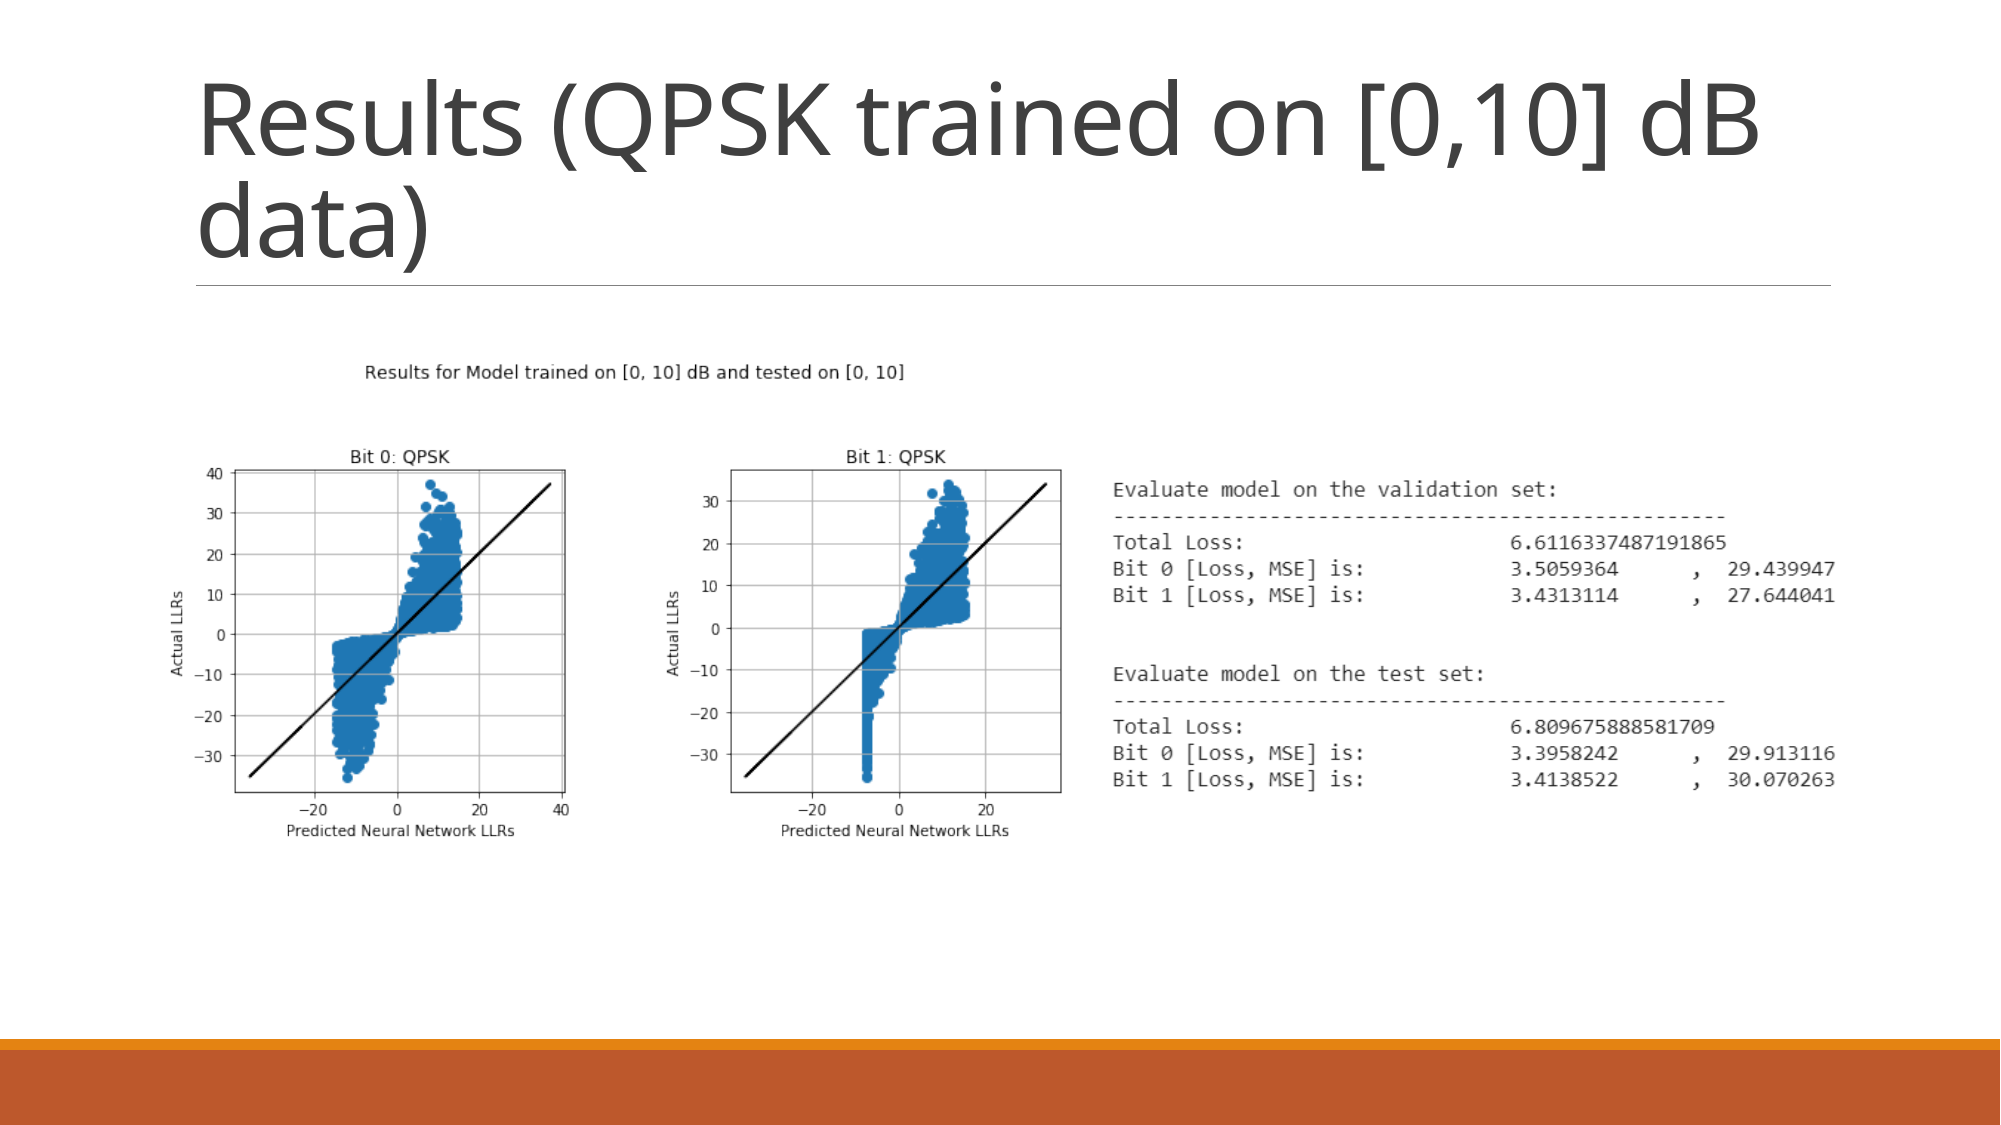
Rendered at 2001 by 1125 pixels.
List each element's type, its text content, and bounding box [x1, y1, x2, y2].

title Results (QPSK trained on [0,10] dB data) [180, 47, 1830, 285]
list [161, 353, 1108, 933]
picture [1105, 472, 1861, 814]
